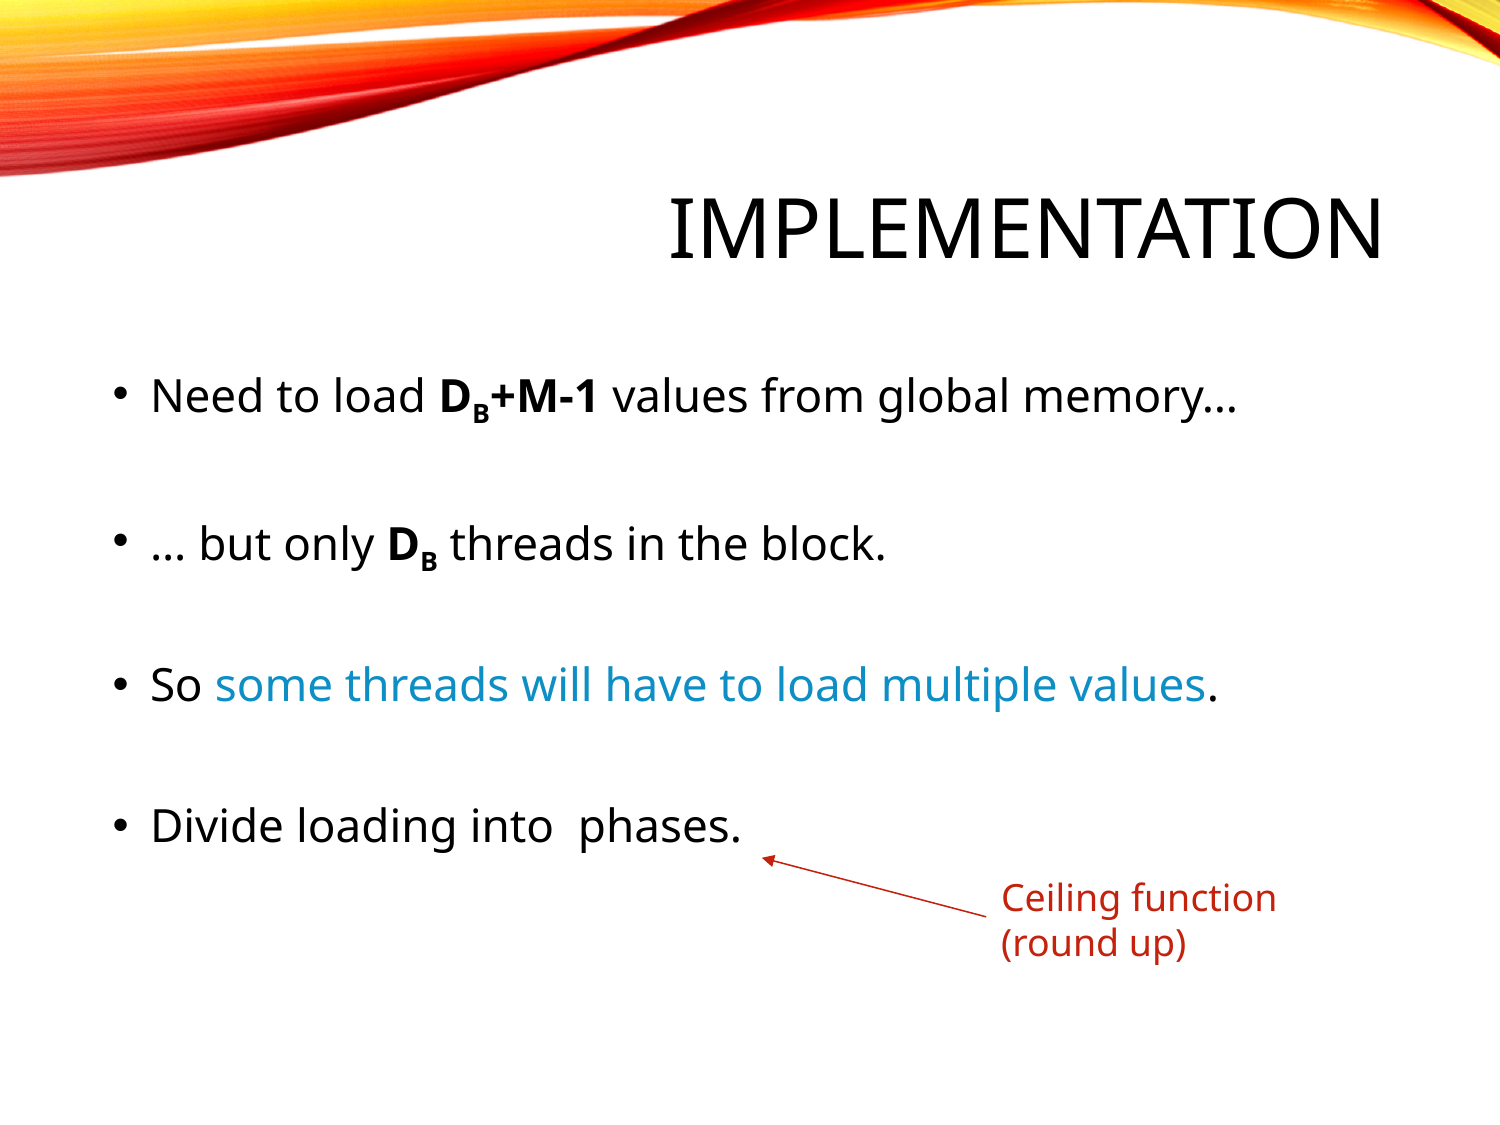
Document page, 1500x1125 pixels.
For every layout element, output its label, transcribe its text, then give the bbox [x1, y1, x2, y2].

picture [0, 0, 1500, 178]
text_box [761, 857, 987, 918]
title implementation [356, 125, 1403, 338]
text_box Ceiling function (round up) [986, 866, 1306, 971]
